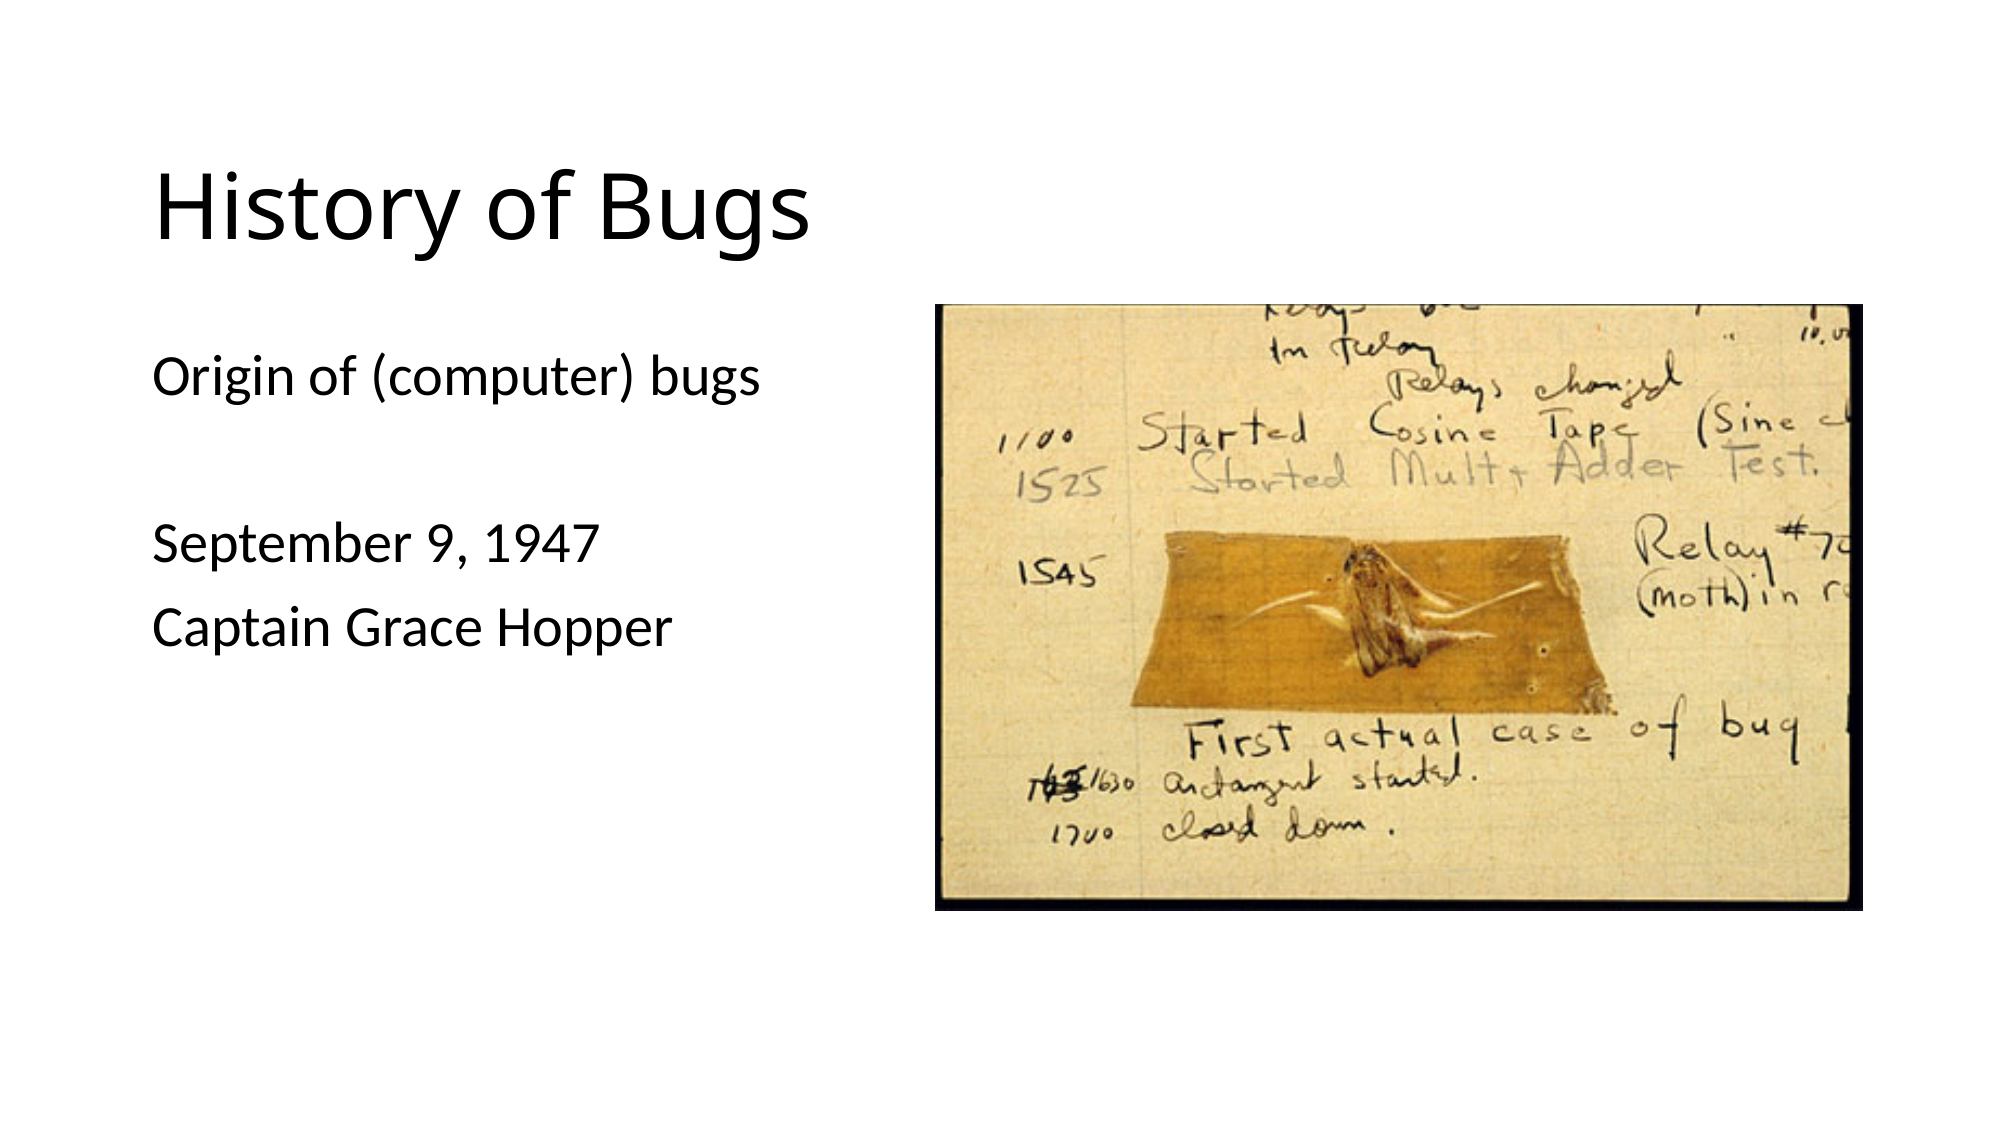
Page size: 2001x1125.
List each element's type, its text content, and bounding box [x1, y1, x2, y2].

list Origin of (computer) bugs September 9, 1947 Captain Grace Hopper [137, 337, 1863, 1014]
title History of Bugs [137, 114, 1863, 305]
picture [935, 304, 1863, 911]
